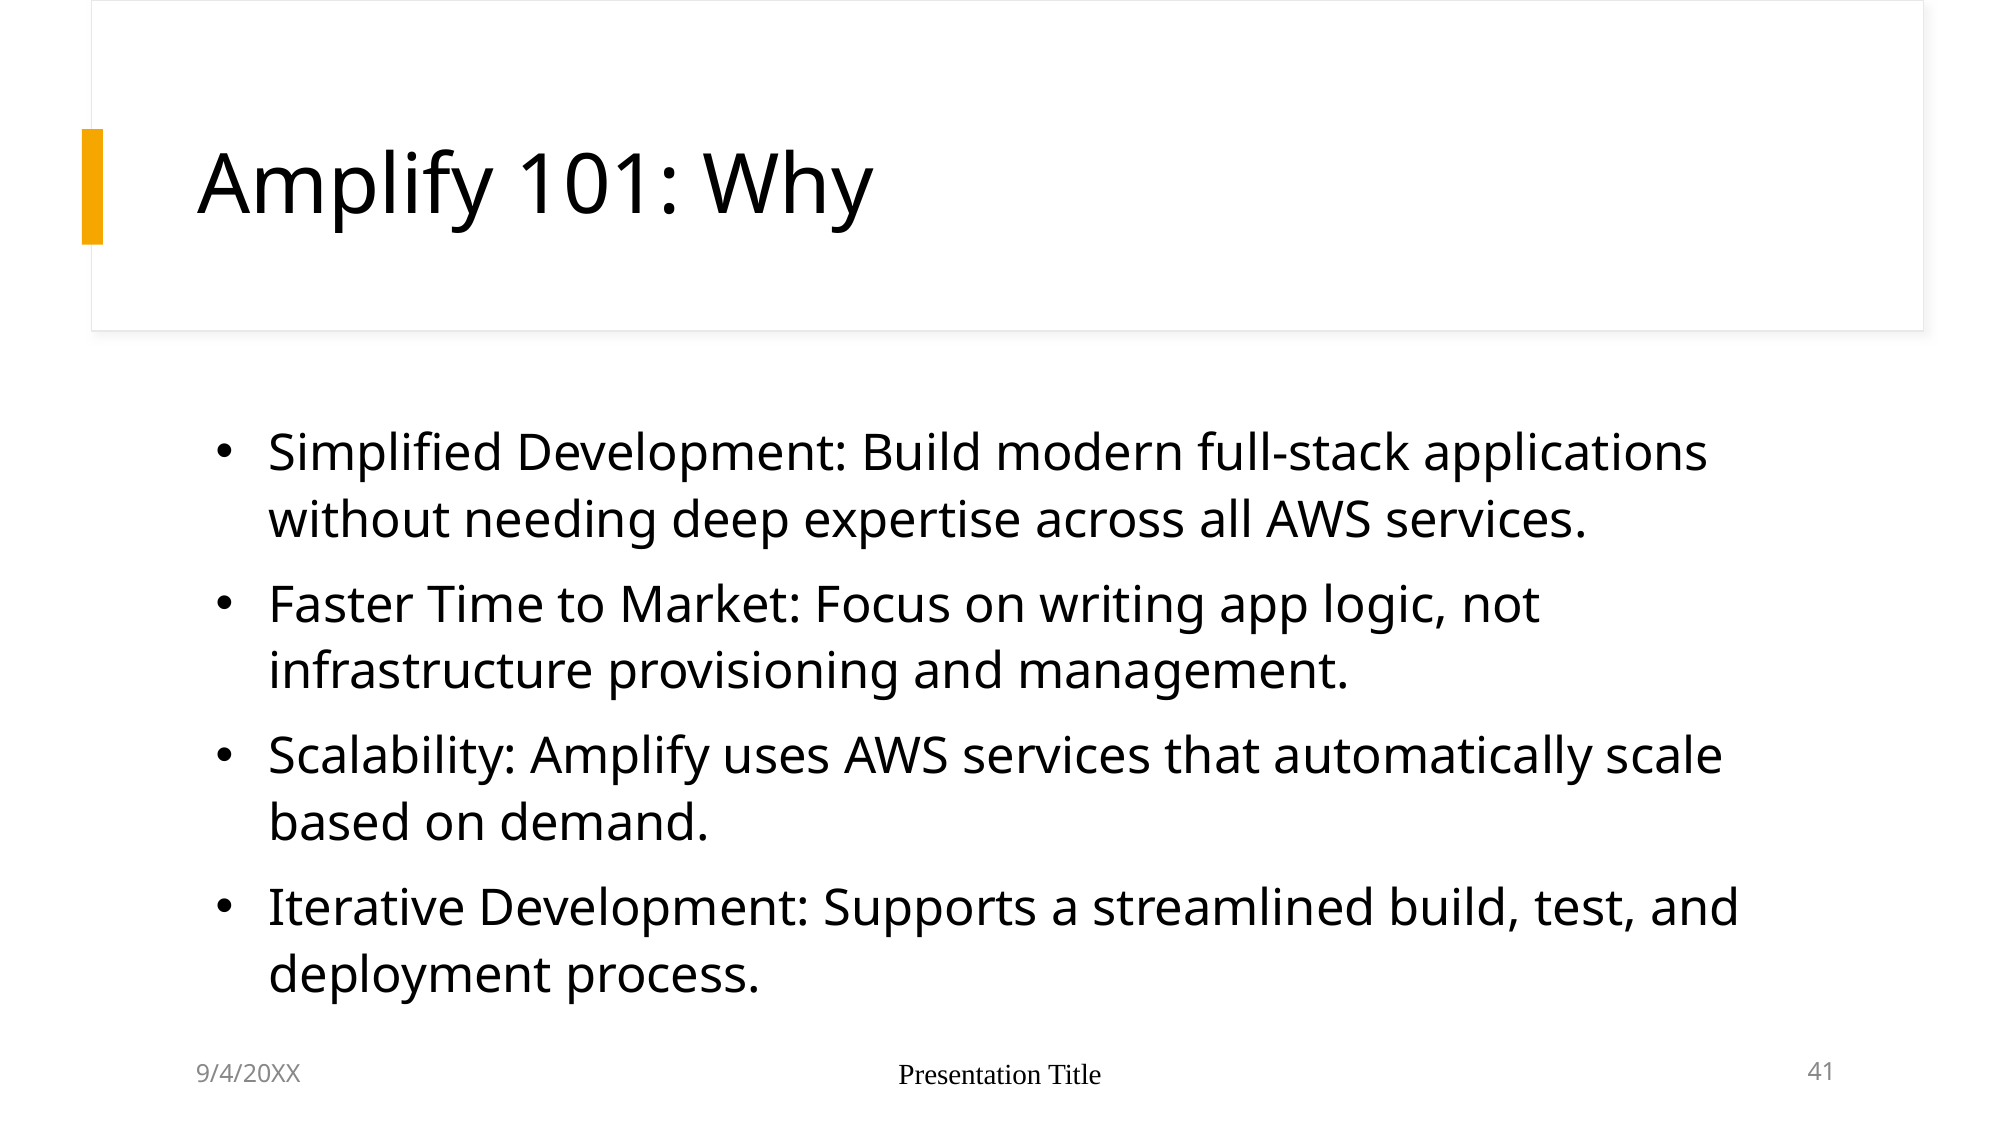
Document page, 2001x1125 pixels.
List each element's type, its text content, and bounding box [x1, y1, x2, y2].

slide_number 41 [1401, 1042, 1851, 1103]
list Simplified Development: Build modern full-stack applications without needing deep expertise across all AWS services. Faster Time to Market: Focus on writing app logic, not infrastructure provisioning and management. Scalability: Amplify uses AWS services that automatically scale based on demand. Iterative Development: Supports a streamlined build, test, and deployment process. [183, 406, 1851, 1013]
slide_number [180, 1042, 631, 1103]
title Amplify 101: Why [183, 90, 1851, 284]
footer Presentation Title [662, 1042, 1338, 1103]
